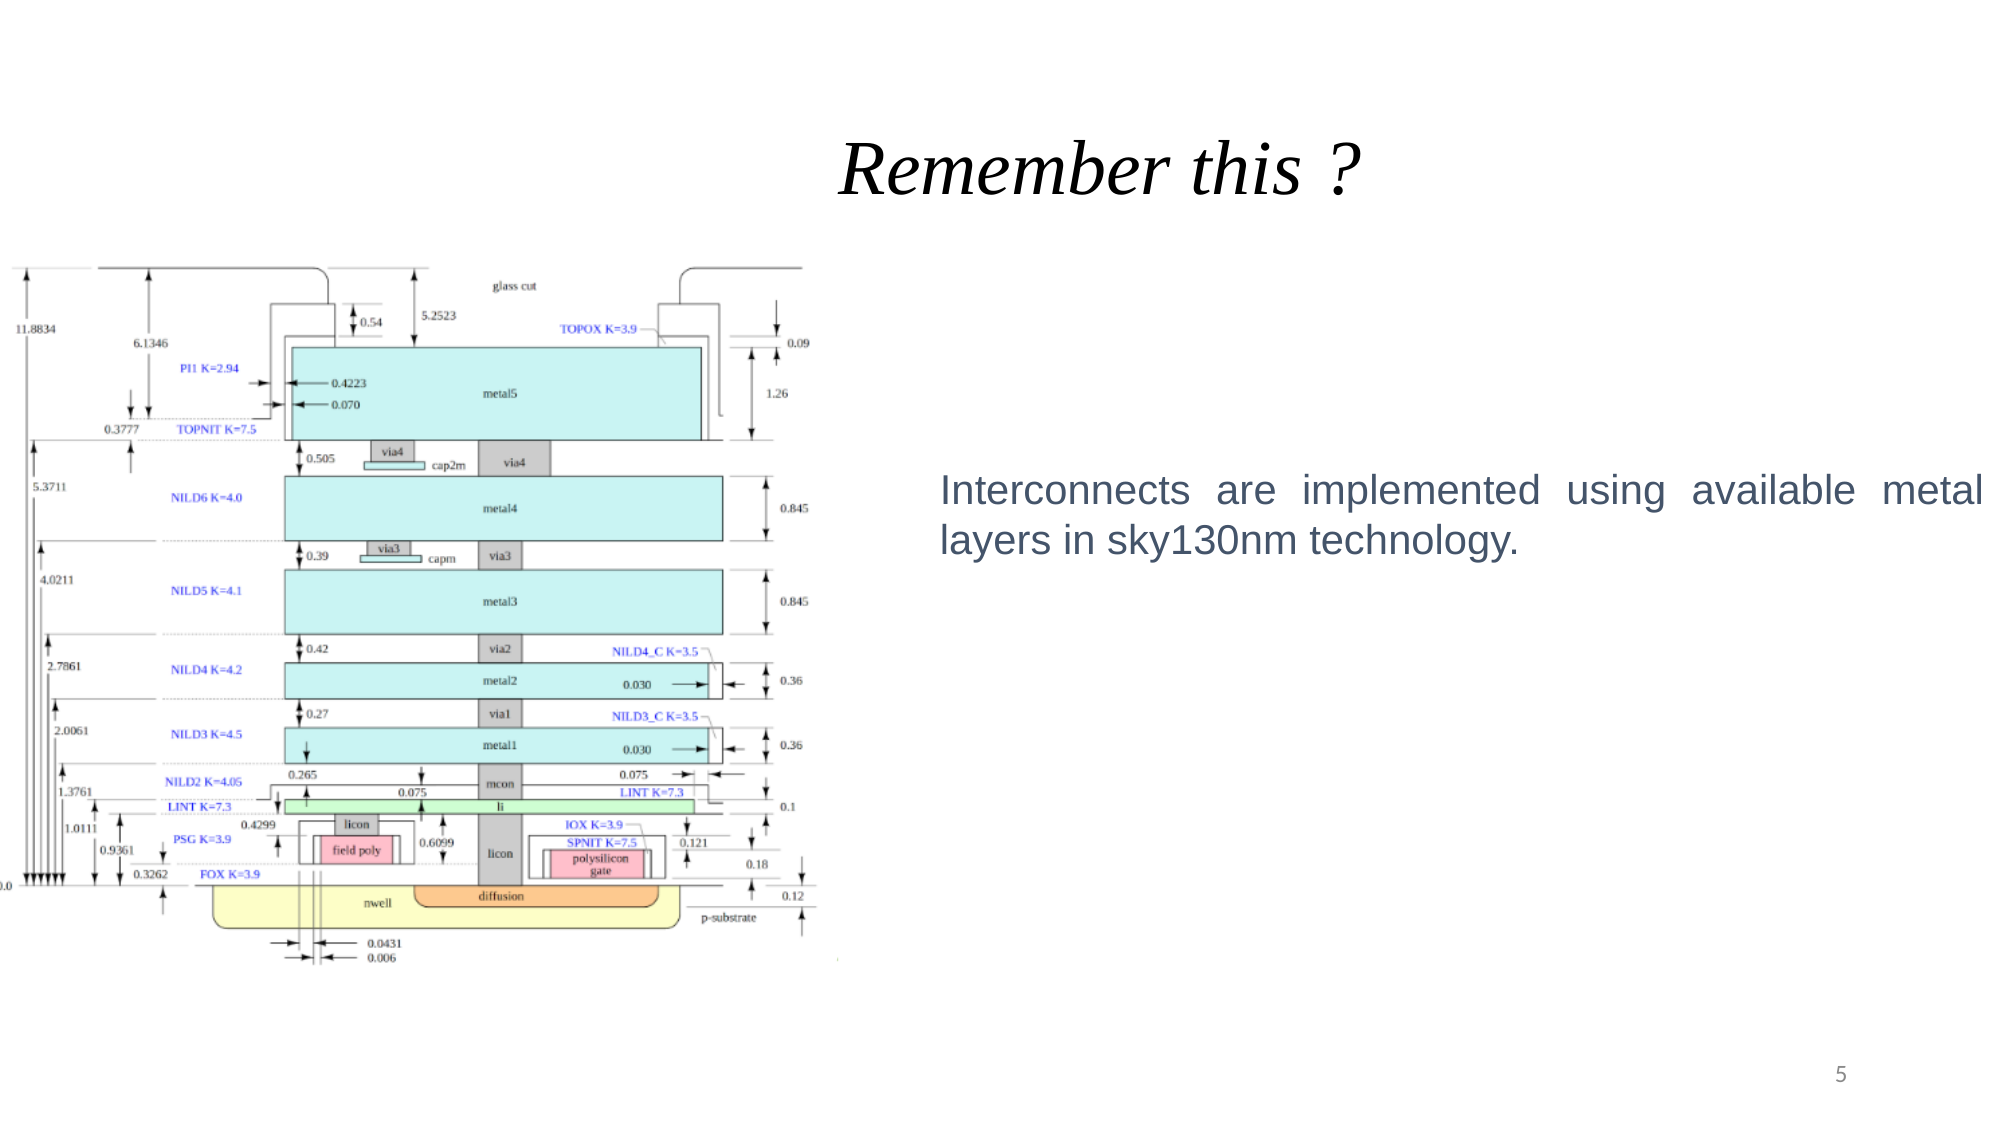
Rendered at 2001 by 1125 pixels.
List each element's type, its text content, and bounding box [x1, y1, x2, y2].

title Remember this ? [200, 81, 2000, 257]
text_box Interconnects are implemented using available metal layers in sky130nm technology. [939, 462, 1985, 563]
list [0, 256, 839, 968]
slide_number 5 [1412, 1042, 1863, 1103]
